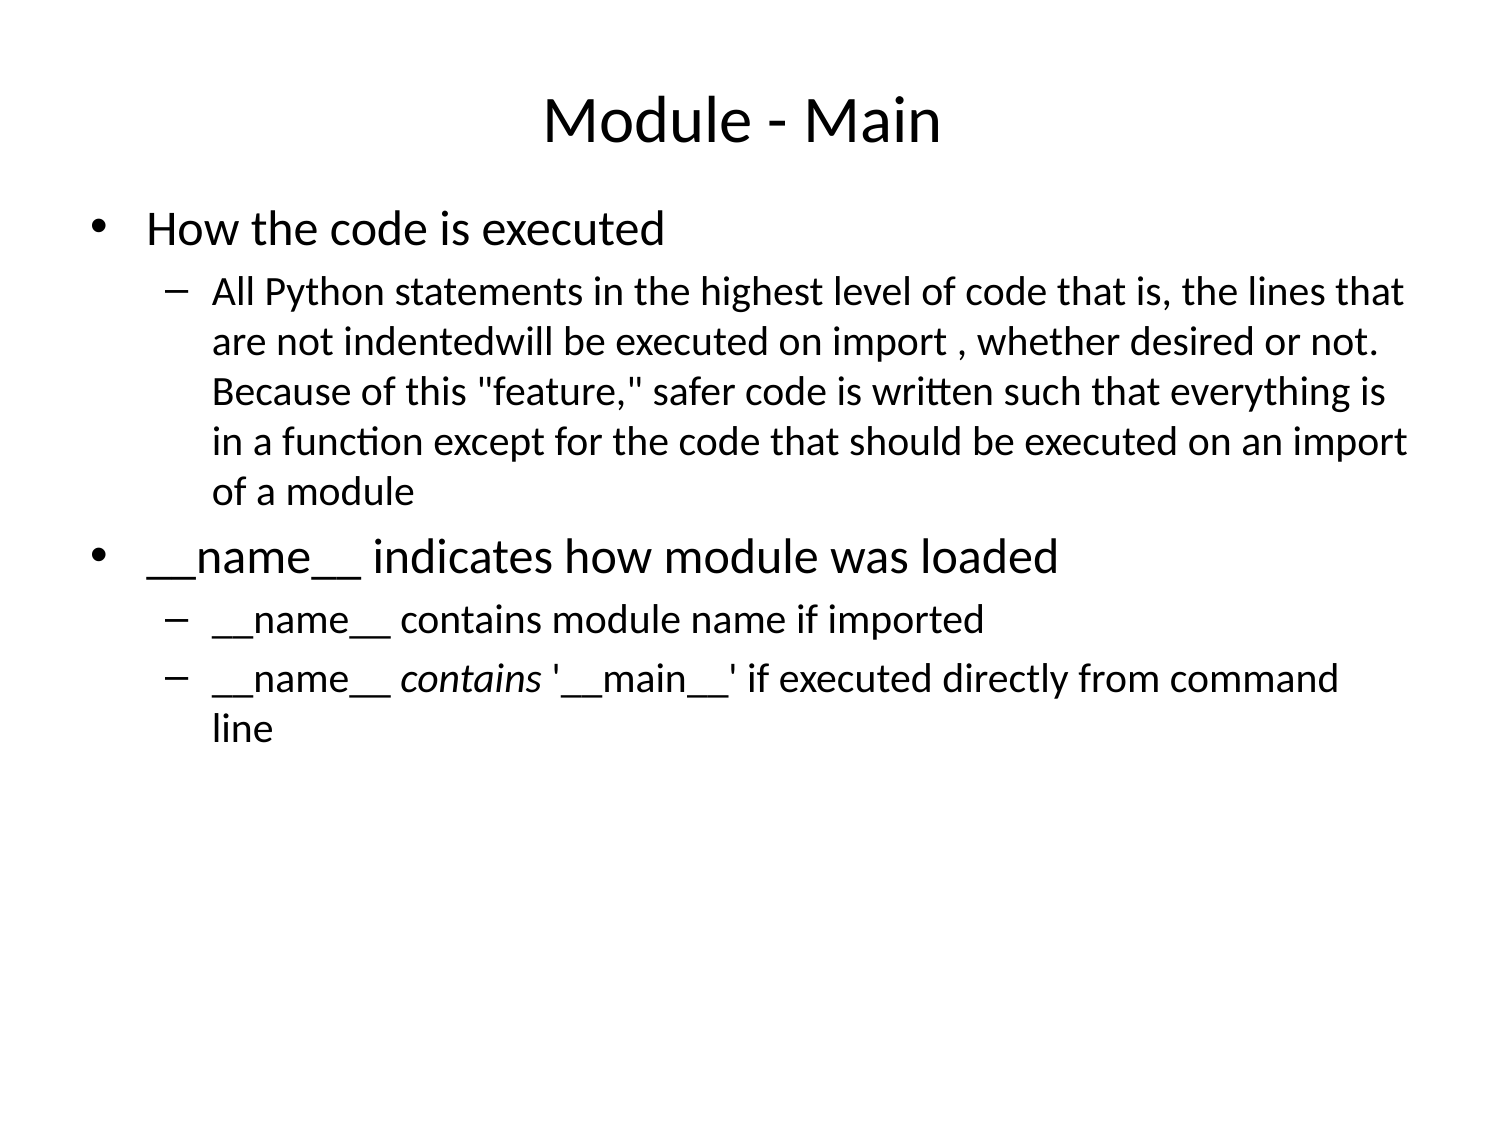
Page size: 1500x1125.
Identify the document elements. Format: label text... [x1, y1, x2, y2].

list How the code is executed All Python statements in the highest level of code that is, the lines that are not indentedwill be executed on import , whether desired or not. Because of this "feature," safer code is written such that everything is in a function except for the code that should be executed on an import of a module __name__ indicates how module was loaded __name__ contains module name if imported __name__ contains '__main__' if executed directly from command line [75, 187, 1425, 1100]
title Module - Main [75, 45, 1425, 187]
